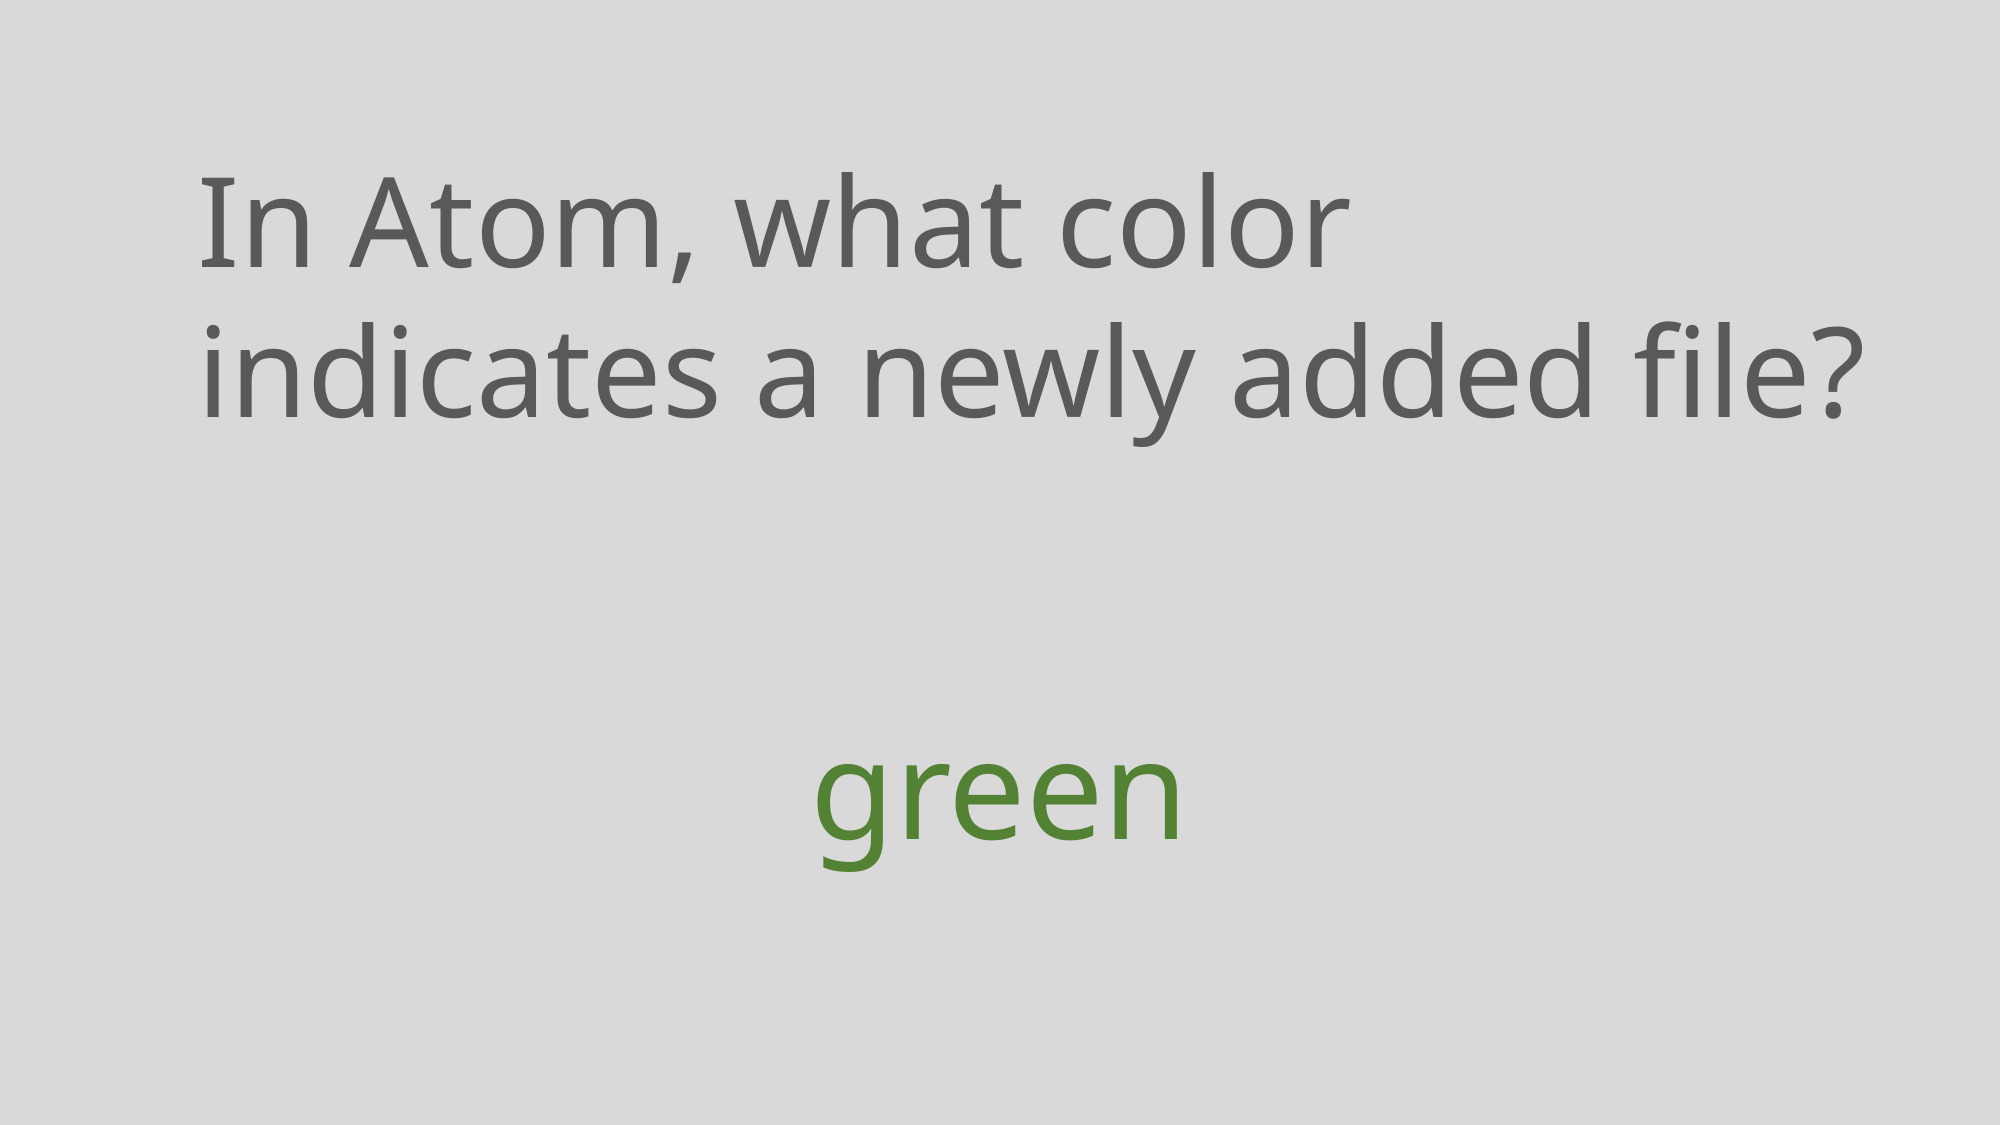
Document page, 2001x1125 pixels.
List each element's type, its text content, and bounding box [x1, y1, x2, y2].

text_box green [150, 695, 1850, 875]
text_box In Atom, what color indicates a newly added file? [183, 134, 1882, 450]
